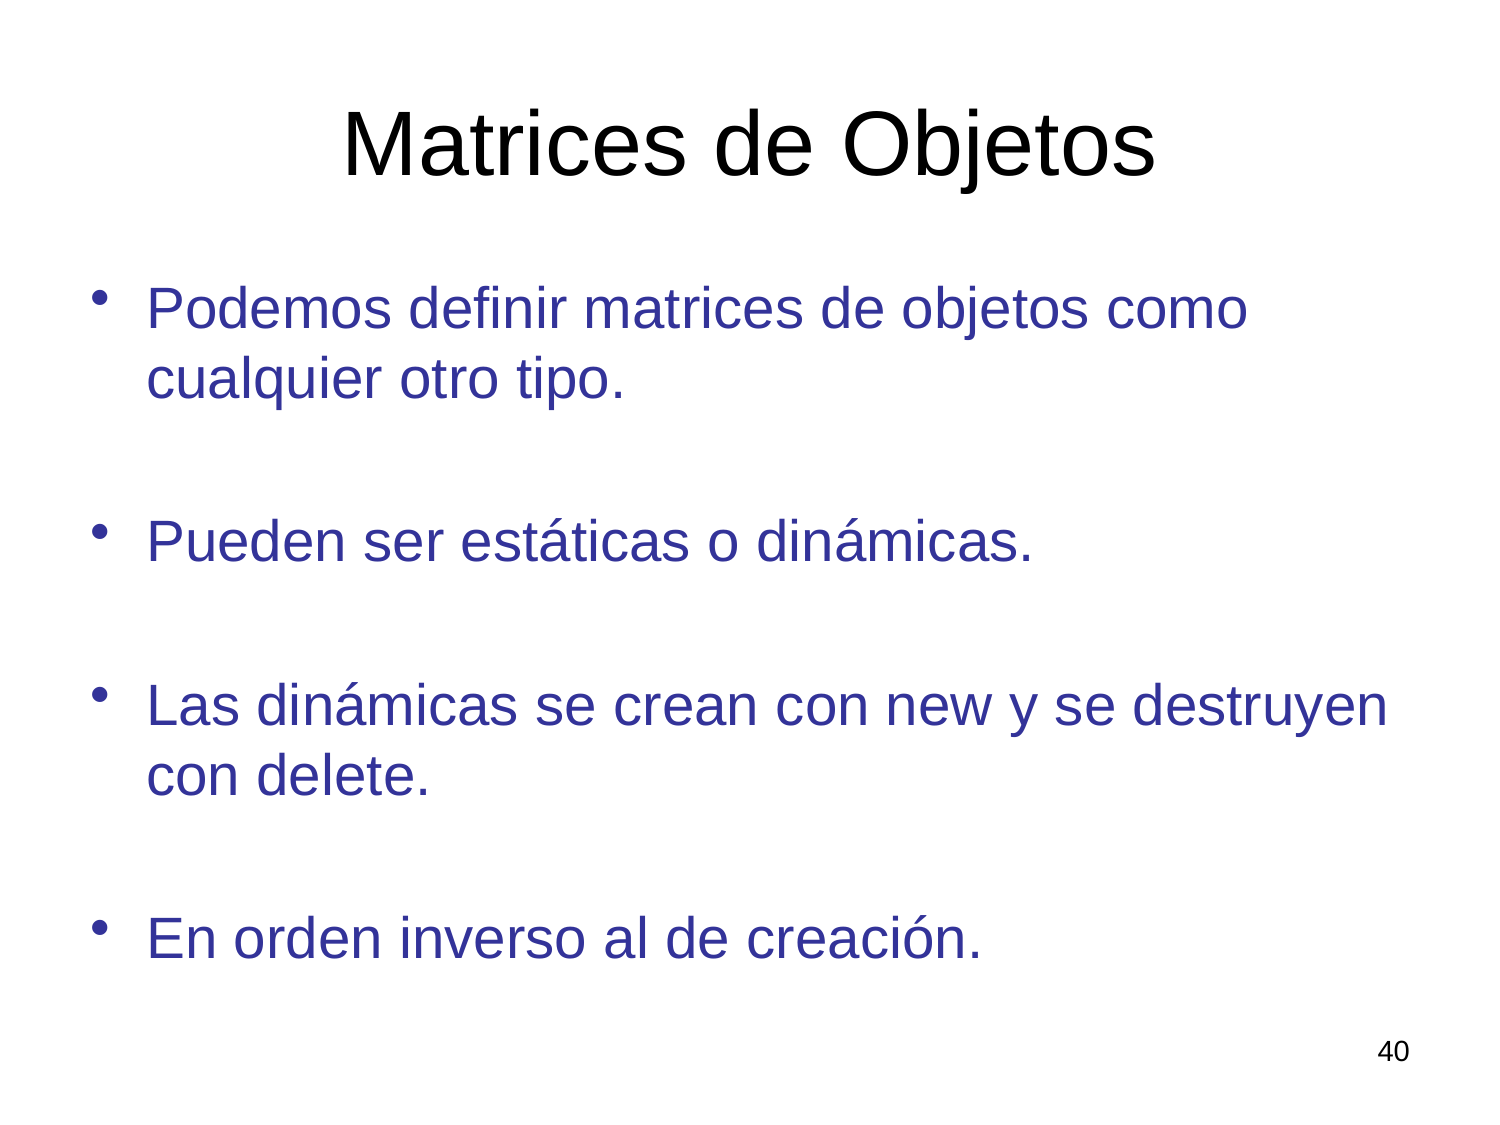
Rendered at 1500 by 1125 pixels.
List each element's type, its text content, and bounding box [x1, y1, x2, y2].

list Podemos definir matrices de objetos como cualquier otro tipo. Pueden ser estáticas o dinámicas. Las dinámicas se crean con new y se destruyen con delete. En orden inverso al de creación. [74, 262, 1426, 1006]
title Matrices de Objetos [74, 44, 1426, 233]
slide_number 40 [1074, 1024, 1426, 1103]
